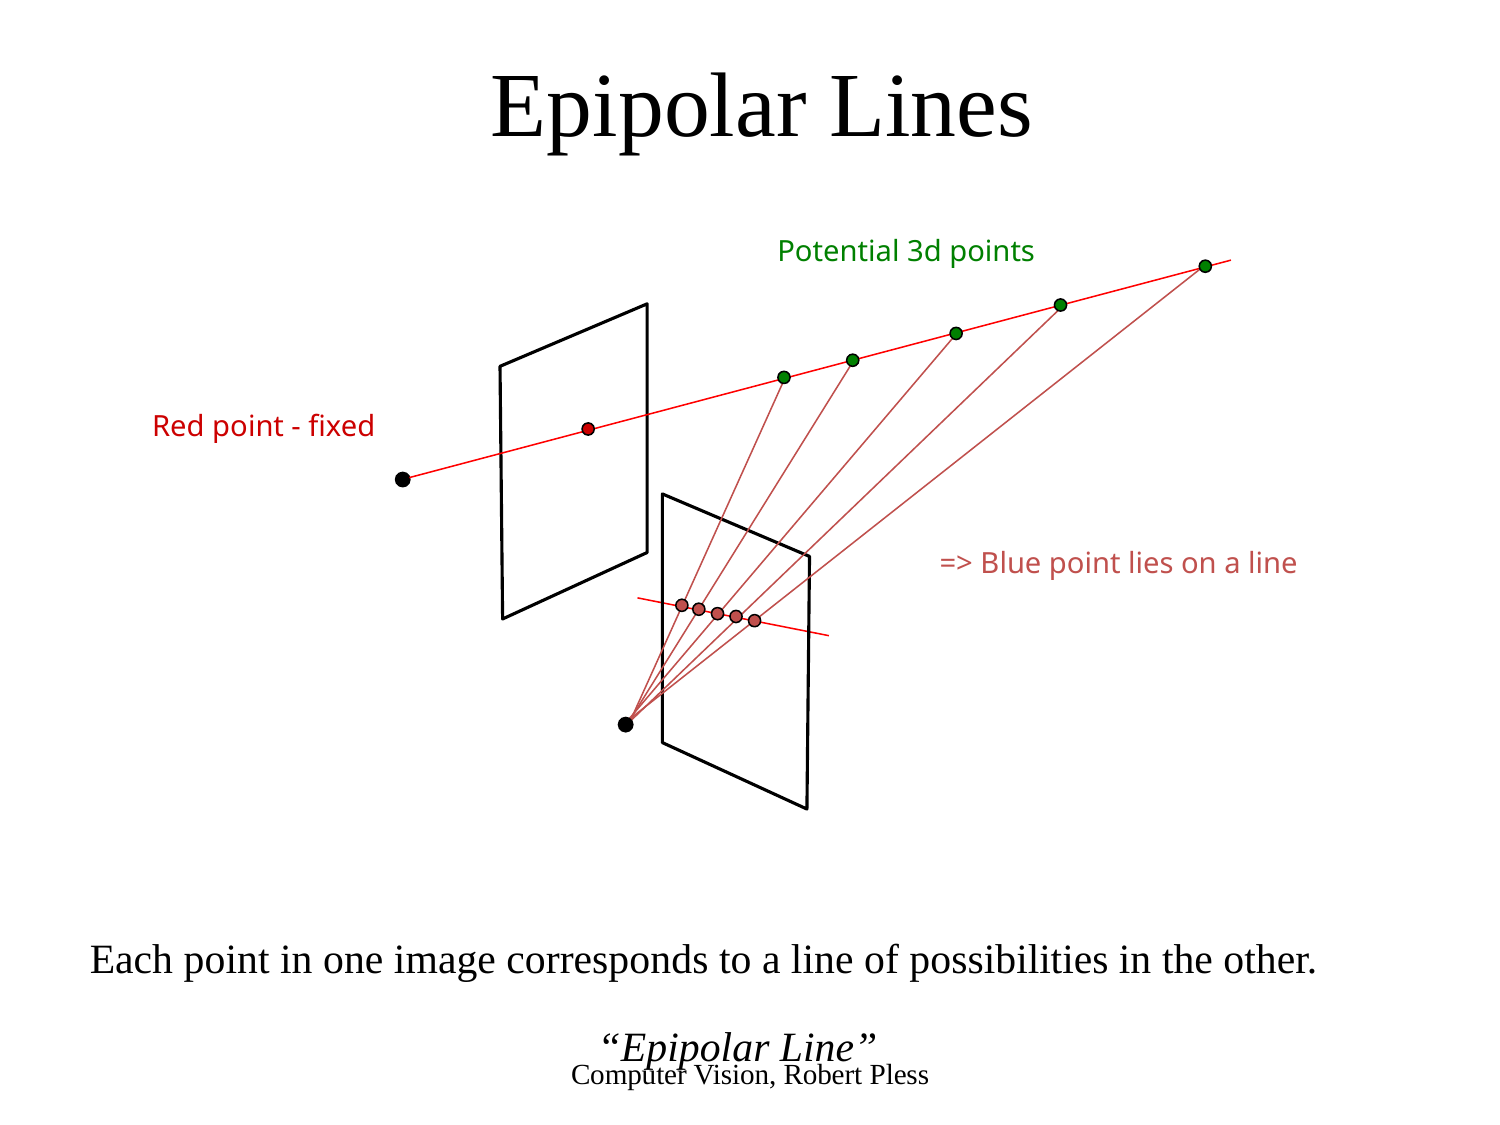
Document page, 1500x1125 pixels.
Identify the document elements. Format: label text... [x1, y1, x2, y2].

text_box [729, 610, 743, 623]
text_box [748, 614, 761, 627]
text_box “Epipolar Line” [575, 1012, 900, 1078]
text_box => Blue point lies on a line [924, 537, 1375, 588]
text_box [777, 371, 791, 384]
text_box Potential 3d points [762, 224, 1113, 275]
text_box [662, 493, 810, 810]
text_box [692, 603, 705, 616]
text_box [1054, 298, 1067, 312]
footer Computer Vision, Robert Pless [512, 1042, 988, 1103]
text_box Epipolar Lines [150, 37, 1375, 163]
text_box [711, 607, 724, 620]
text_box [950, 327, 963, 340]
text_box [675, 599, 688, 612]
text_box [1199, 260, 1212, 273]
text_box [582, 422, 595, 436]
text_box Each point in one image corresponds to a line of possibilities in the other. [74, 924, 1350, 990]
text_box [618, 717, 633, 732]
text_box [395, 472, 410, 487]
text_box [500, 303, 648, 619]
text_box Red point - fixed [137, 399, 425, 450]
text_box [846, 354, 859, 367]
